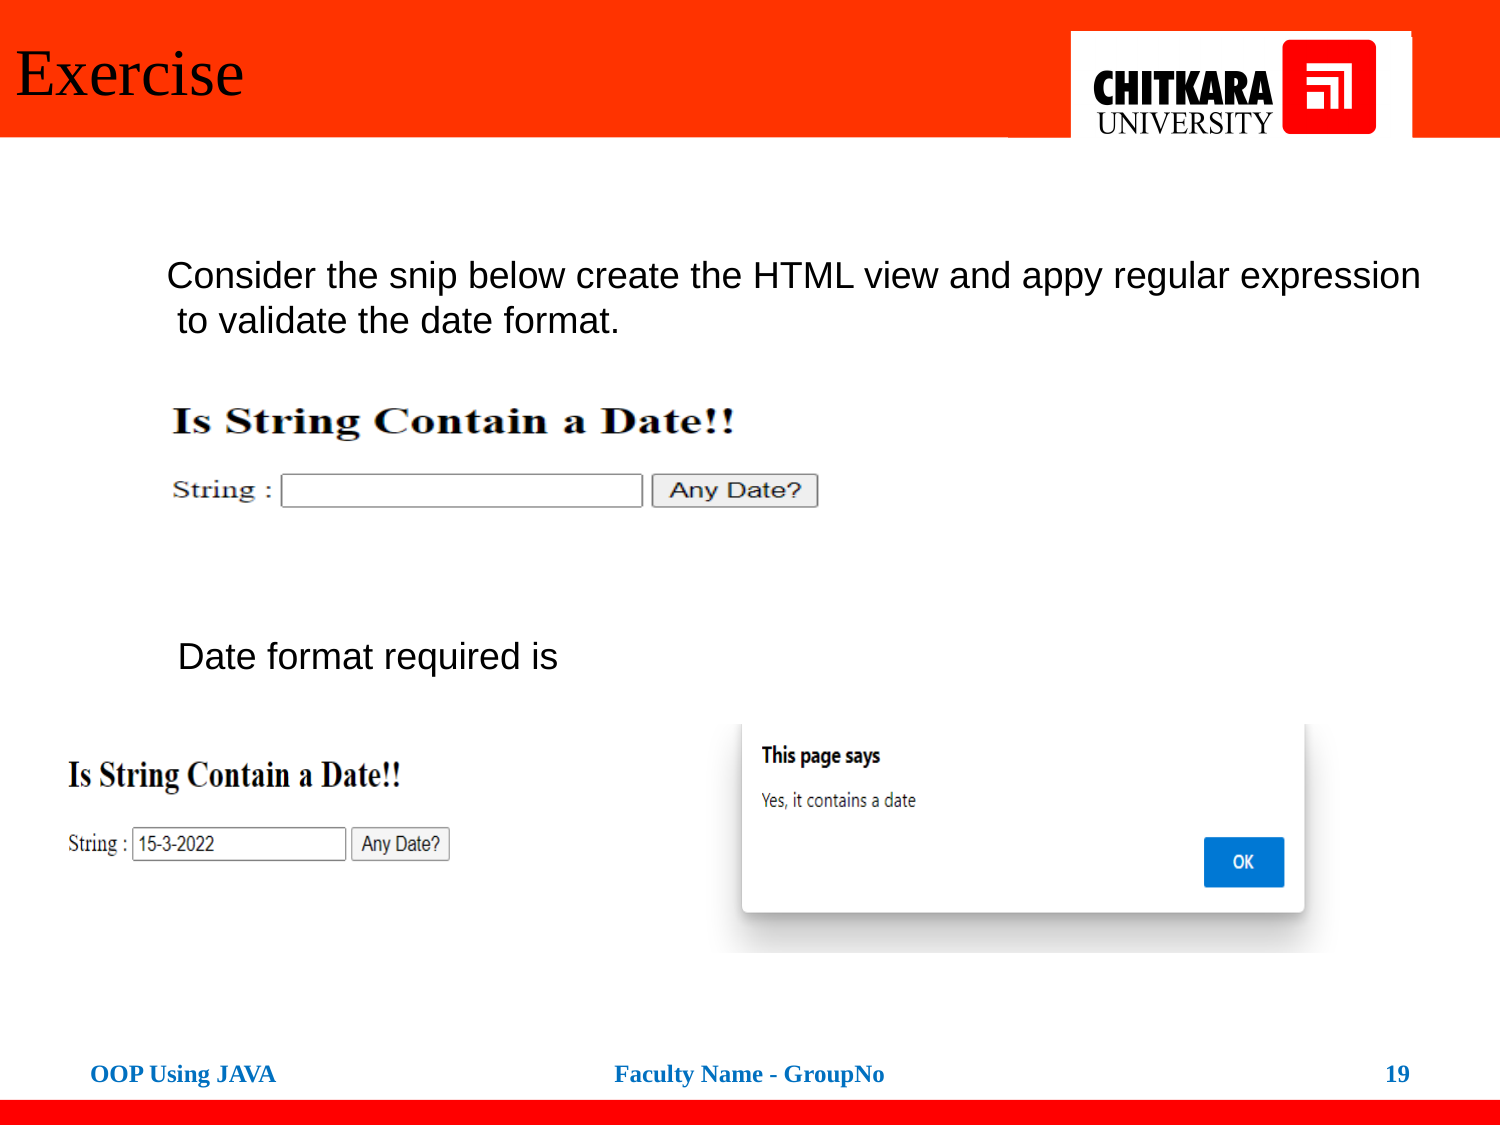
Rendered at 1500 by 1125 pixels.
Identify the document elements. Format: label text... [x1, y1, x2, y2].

footer Faculty Name - GroupNo [512, 1042, 988, 1103]
text_box Consider the snip below create the HTML view and appy regular expression to validate the date format. [151, 243, 1437, 348]
text_box Date format required is [162, 624, 574, 685]
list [162, 387, 965, 553]
picture [62, 724, 1415, 953]
picture [1074, 37, 1391, 138]
slide_number 19 [1074, 1042, 1425, 1103]
slide_number OOP Using JAVA [75, 1042, 425, 1103]
title Exercise [0, 0, 1063, 138]
